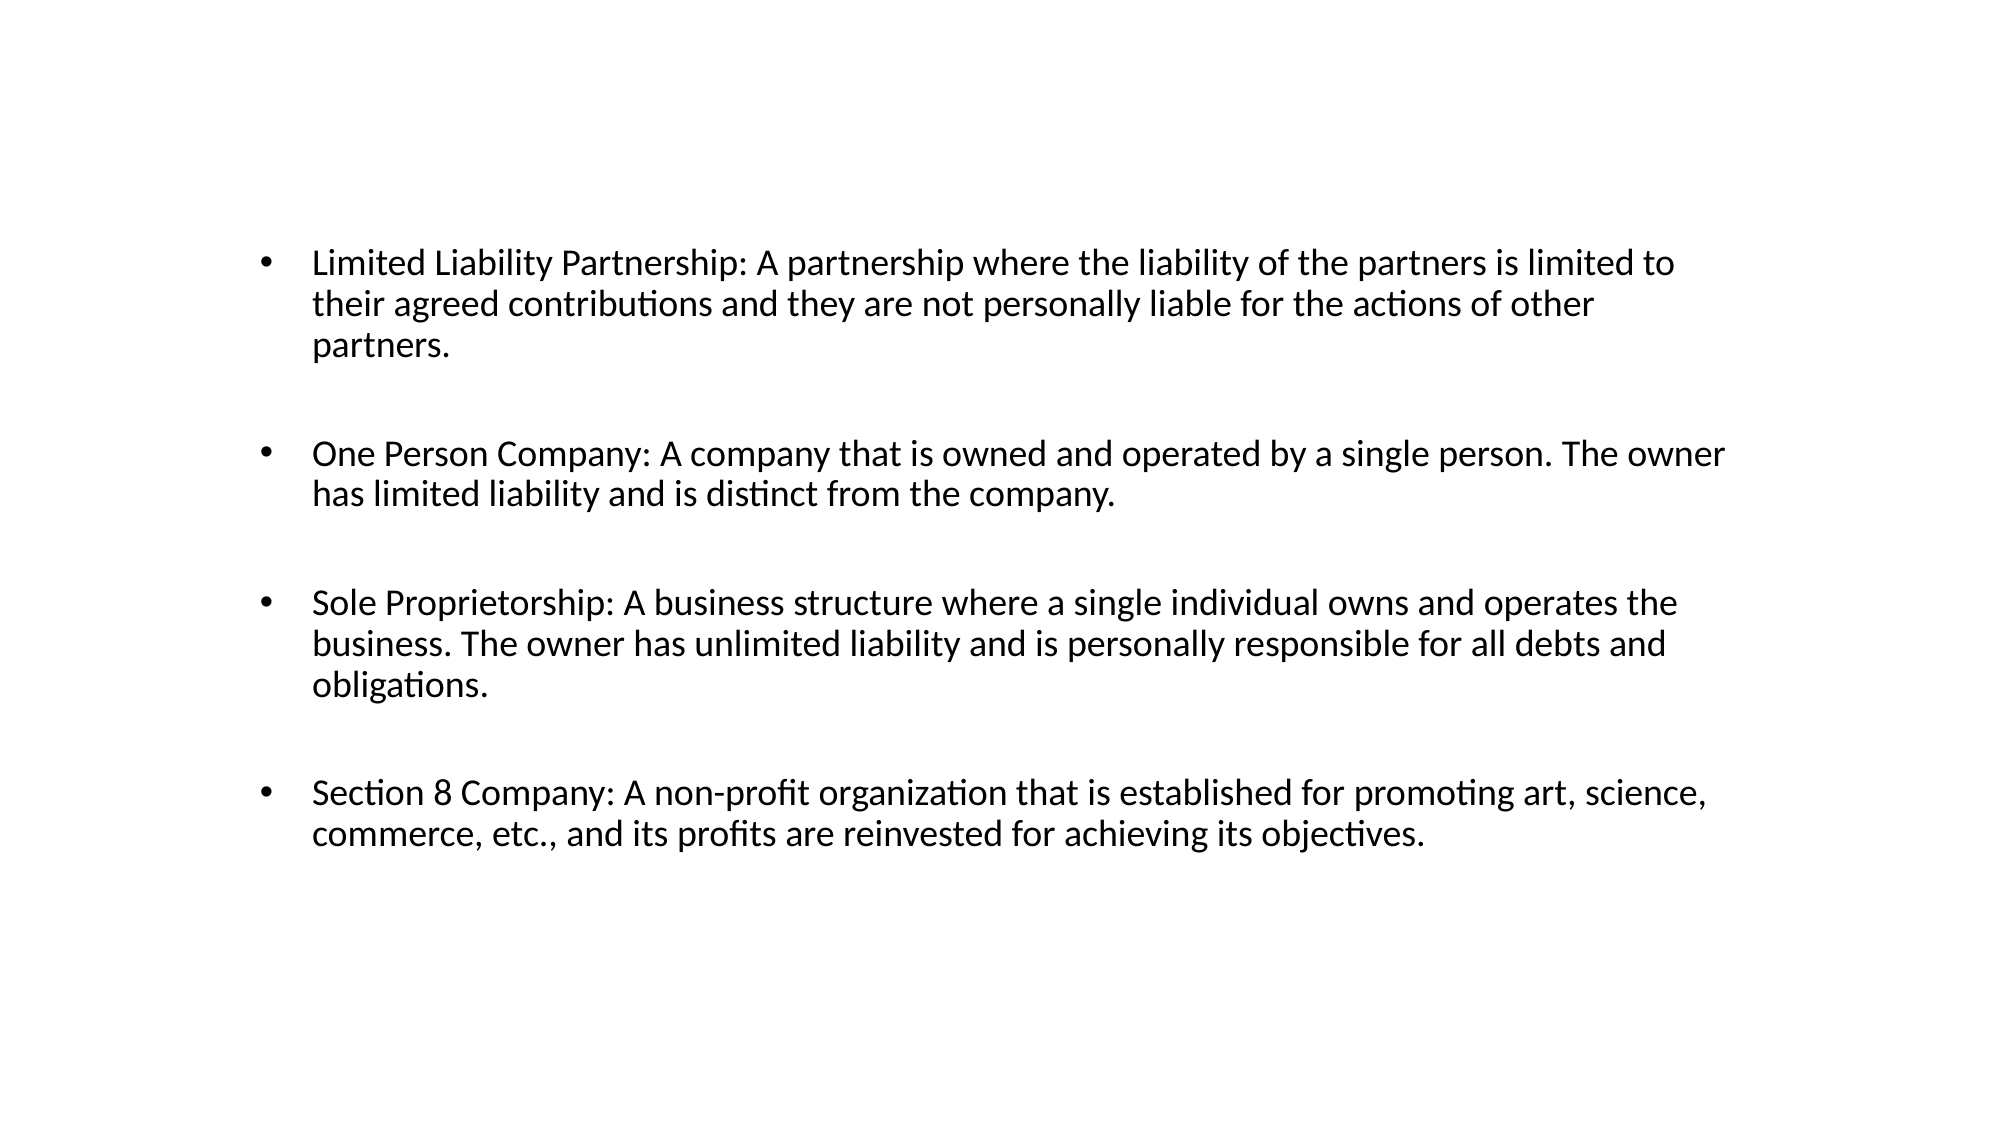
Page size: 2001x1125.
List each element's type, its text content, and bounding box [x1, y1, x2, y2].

subtitle Limited Liability Partnership: A partnership where the liability of the partners is limited to their agreed contributions and they are not personally liable for the actions of other partners. One Person Company: A company that is owned and operated by a single person. The owner has limited liability and is distinct from the company. Sole Proprietorship: A business structure where a single individual owns and operates the business. The owner has unlimited liability and is personally responsible for all debts and obligations. Section 8 Company: A non-profit organization that is established for promoting art, science, commerce, etc., and its profits are reinvested for achieving its objectives. [244, 235, 1750, 863]
